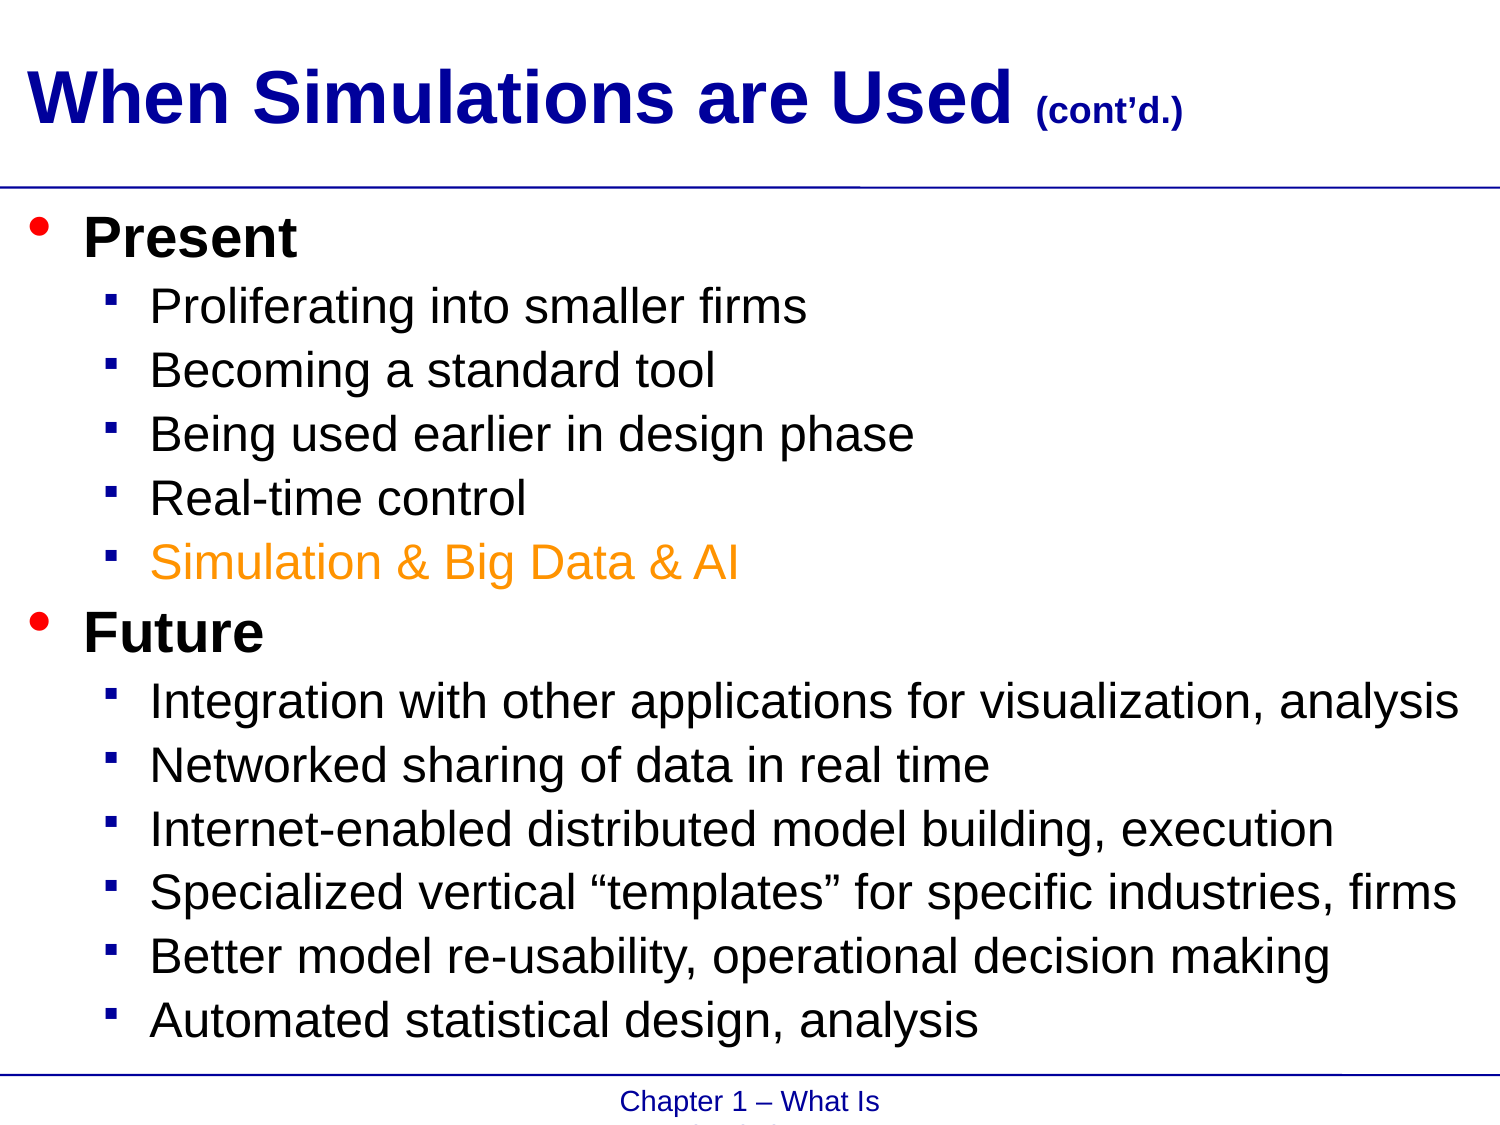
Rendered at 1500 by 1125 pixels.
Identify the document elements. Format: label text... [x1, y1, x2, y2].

footer Chapter 1 – What Is Simulation? [524, 1074, 976, 1125]
list Present Proliferating into smaller firms Becoming a standard tool Being used earlier in design phase Real-time control Simulation & Big Data & AI Future Integration with other applications for visualization, analysis Networked sharing of data in real time Internet-enabled distributed model building, execution Specialized vertical “templates” for specific industries, firms Better model re-usability, operational decision making Automated statistical design, analysis [12, 199, 1488, 1063]
title When Simulations are Used (cont’d.) [12, 12, 1488, 176]
